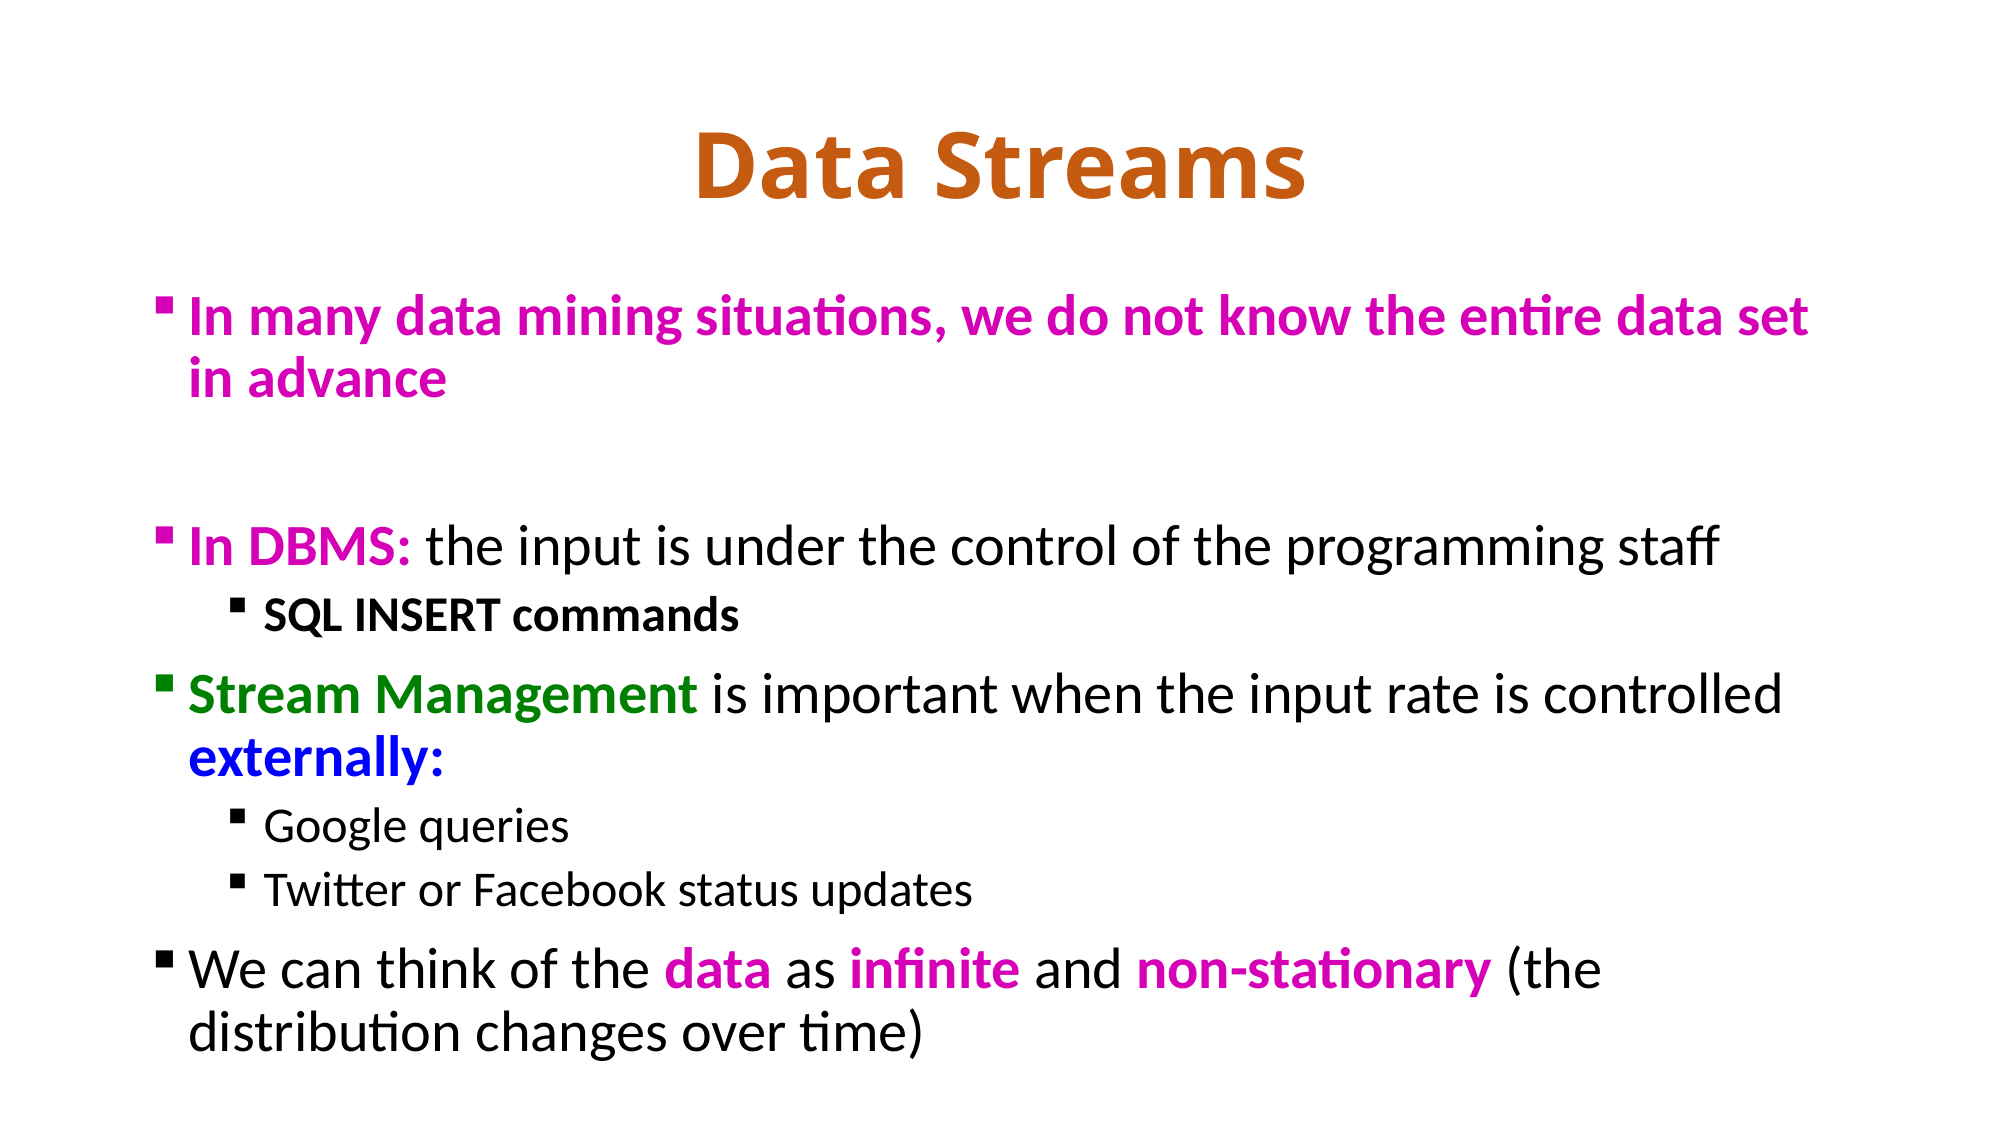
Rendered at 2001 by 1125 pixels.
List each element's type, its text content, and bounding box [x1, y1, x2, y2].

title Data Streams [137, 59, 1863, 278]
text_box In many data mining situations, we do not know the entire data set in advance In DBMS: the input is under the control of the programming staff SQL INSERT commands Stream Management is important when the input rate is controlled externally: Google queries Twitter or Facebook status updates We can think of the data as infinite and non-stationary (the distribution changes over time) [136, 277, 1862, 1083]
